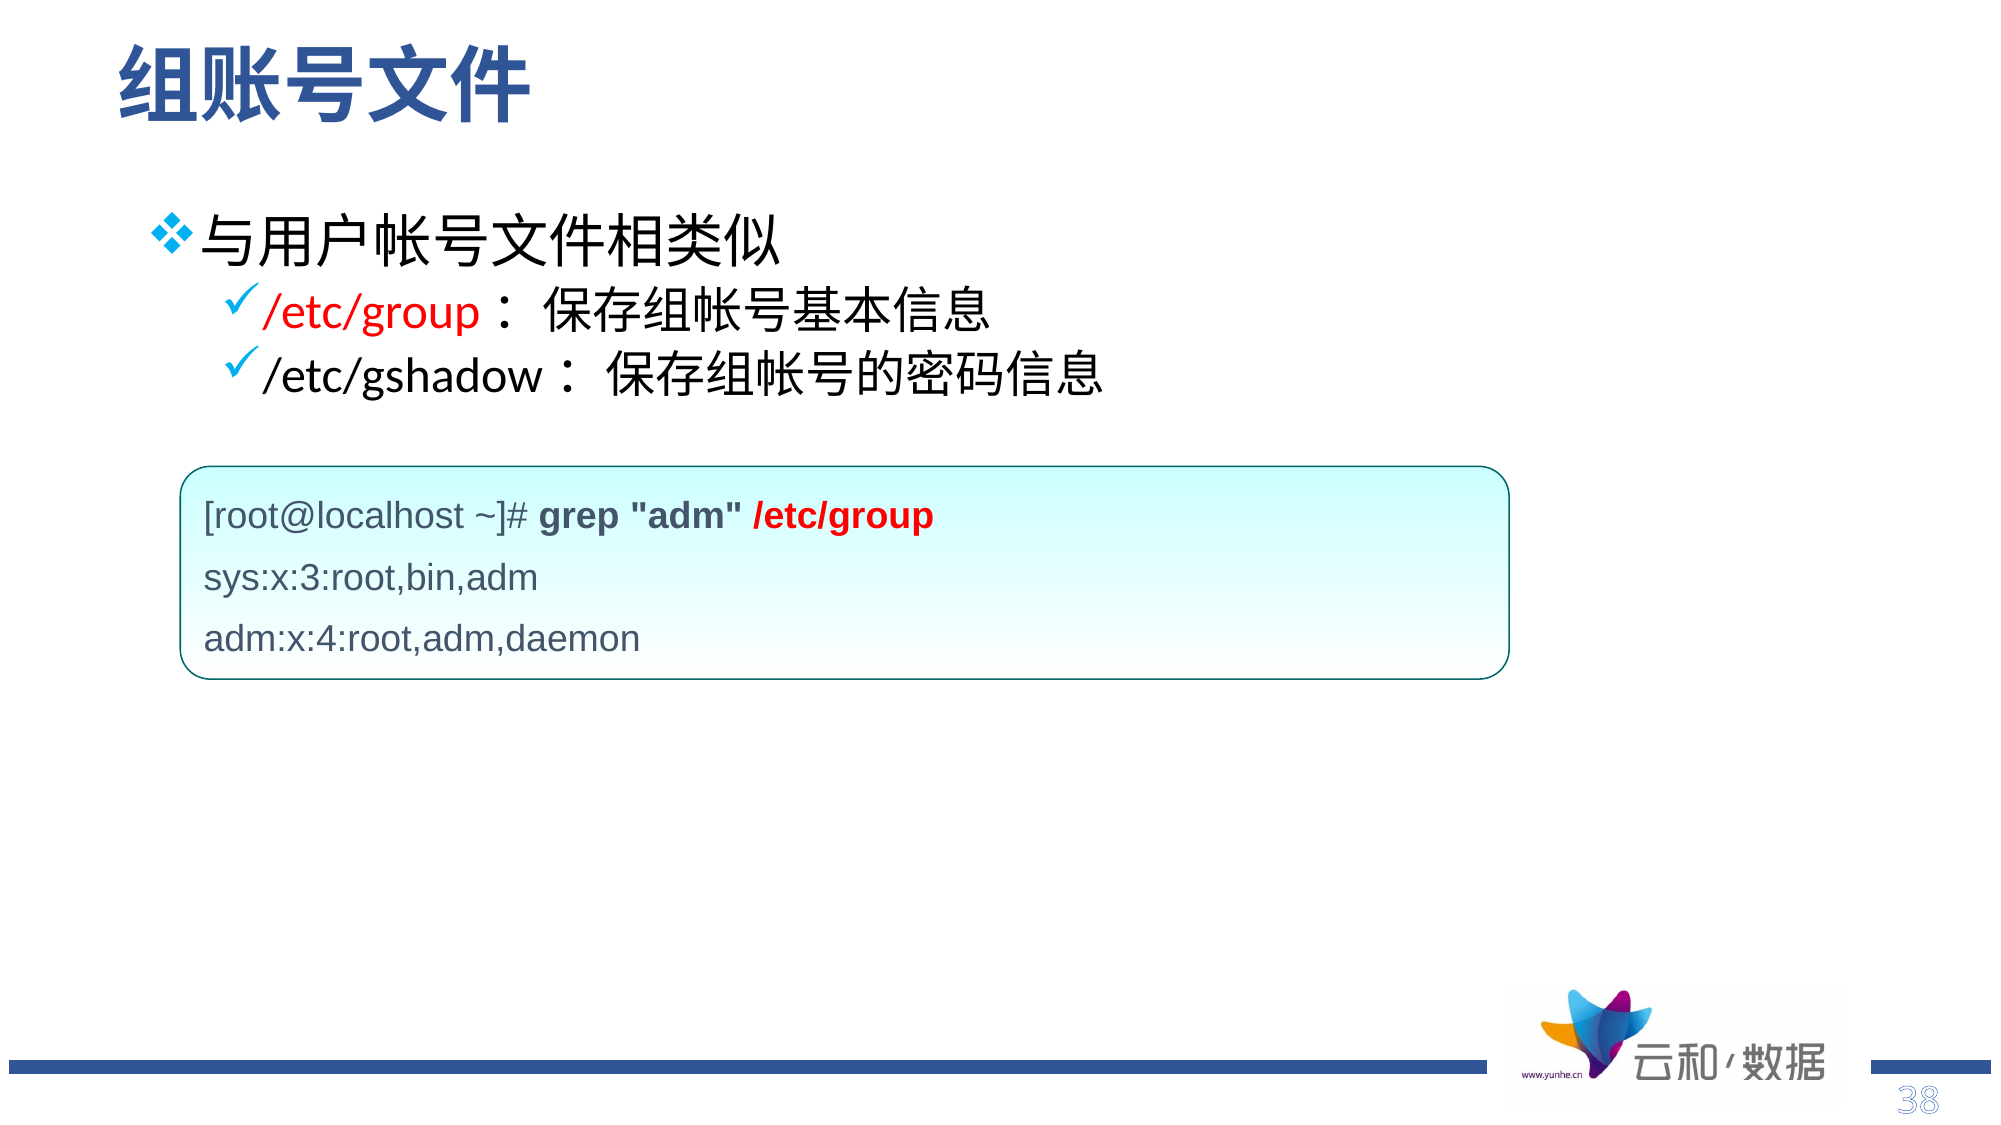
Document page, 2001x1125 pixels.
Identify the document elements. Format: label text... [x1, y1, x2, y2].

text_box [root@localhost ~]# grep "adm" /etc/group sys:x:3:root,bin,adm adm:x:4:root,adm,daemon [180, 466, 1510, 680]
picture [1504, 981, 1845, 1106]
title 组账号文件 [101, 36, 1540, 142]
list 与用户帐号文件相类似 /etc/group：保存组帐号基本信息 /etc/gshadow：保存组帐号的密码信息 [130, 204, 1526, 1049]
